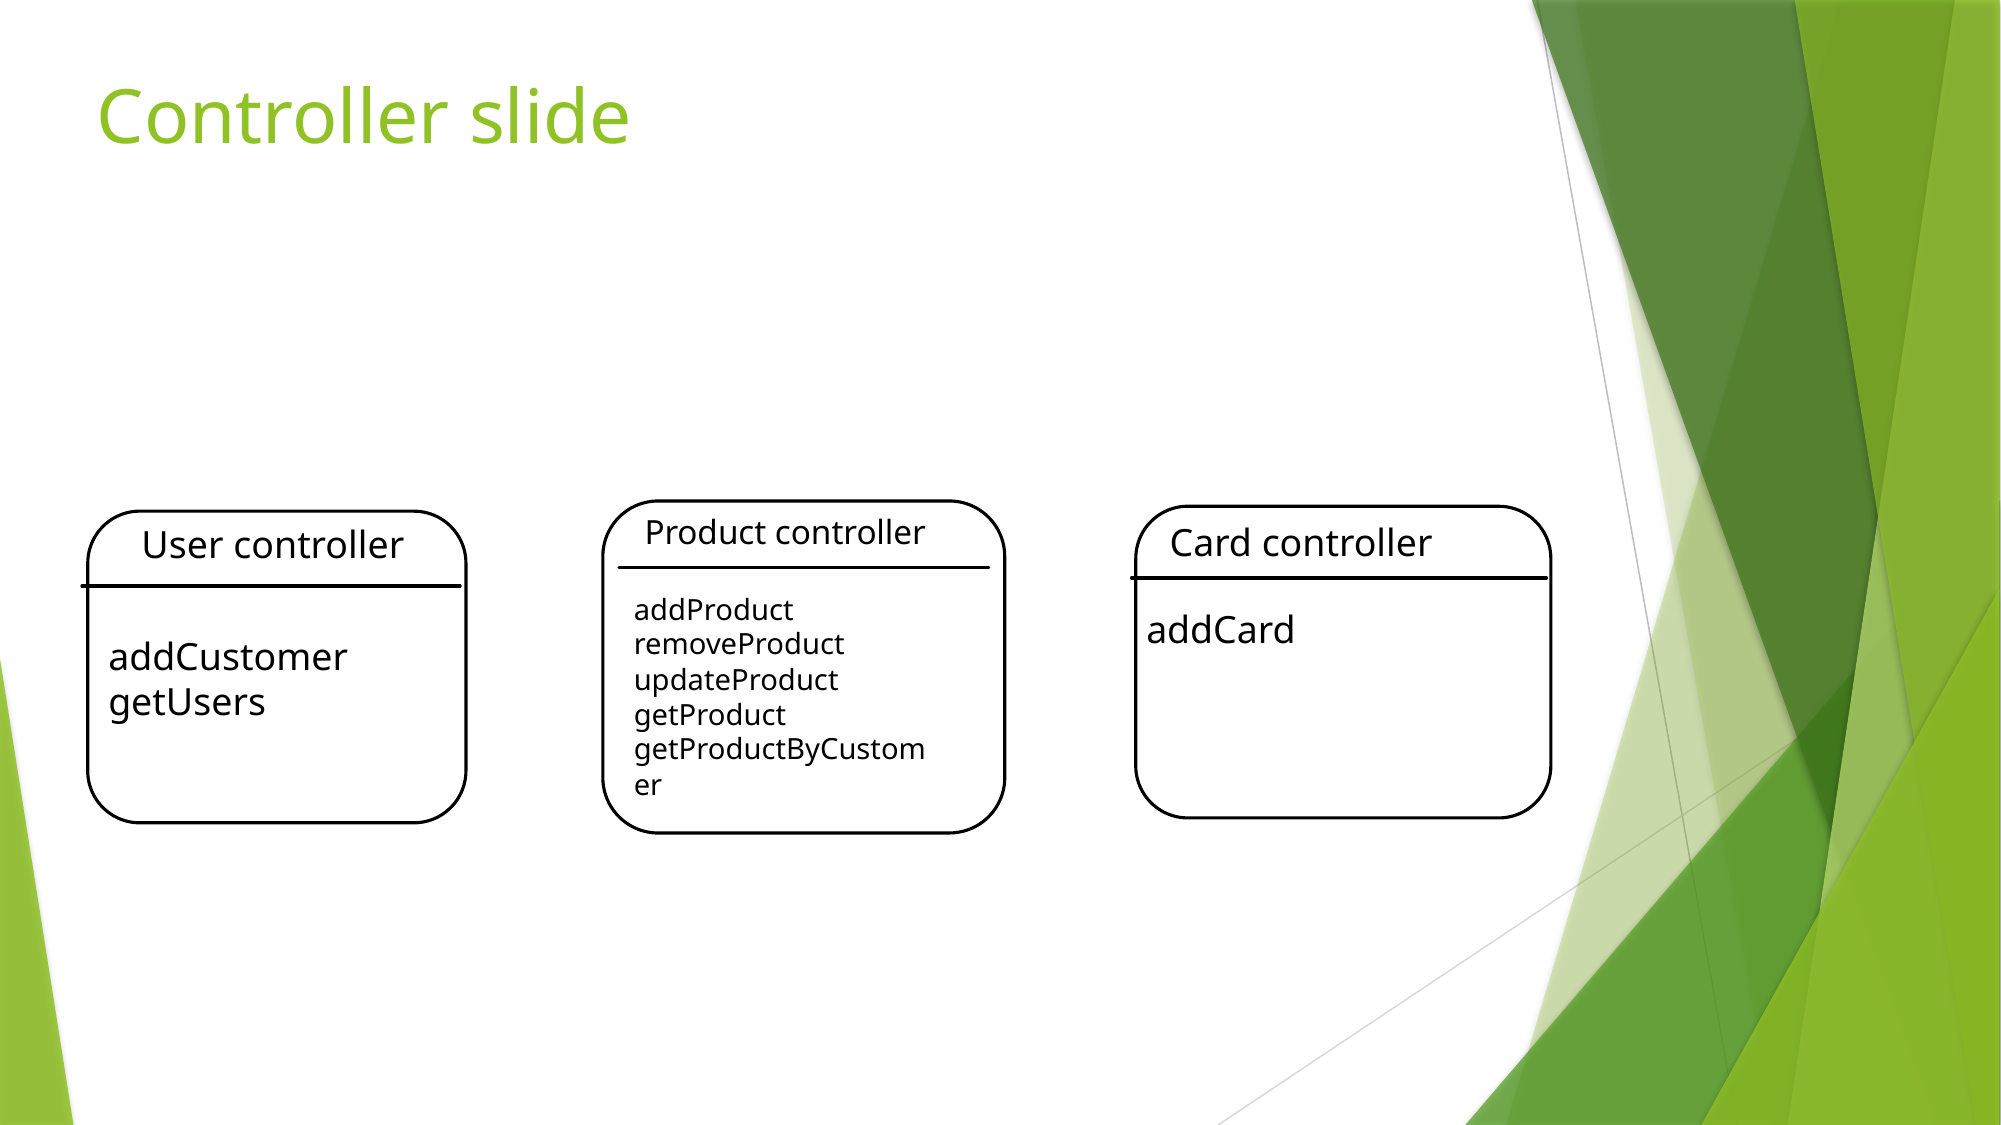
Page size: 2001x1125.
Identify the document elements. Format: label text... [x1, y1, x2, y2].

text_box addProduct removeProduct updateProduct getProduct getProductByCustomer [618, 583, 946, 809]
text_box [86, 509, 468, 825]
text_box User controller [126, 513, 428, 574]
text_box Product controller [629, 503, 945, 559]
title Controller slide [81, 61, 1493, 278]
text_box Card controller [1154, 511, 1524, 571]
text_box [1134, 504, 1553, 820]
text_box addCustomer getUsers [93, 625, 449, 776]
text_box [601, 499, 1007, 835]
text_box addCard [1131, 599, 1509, 659]
